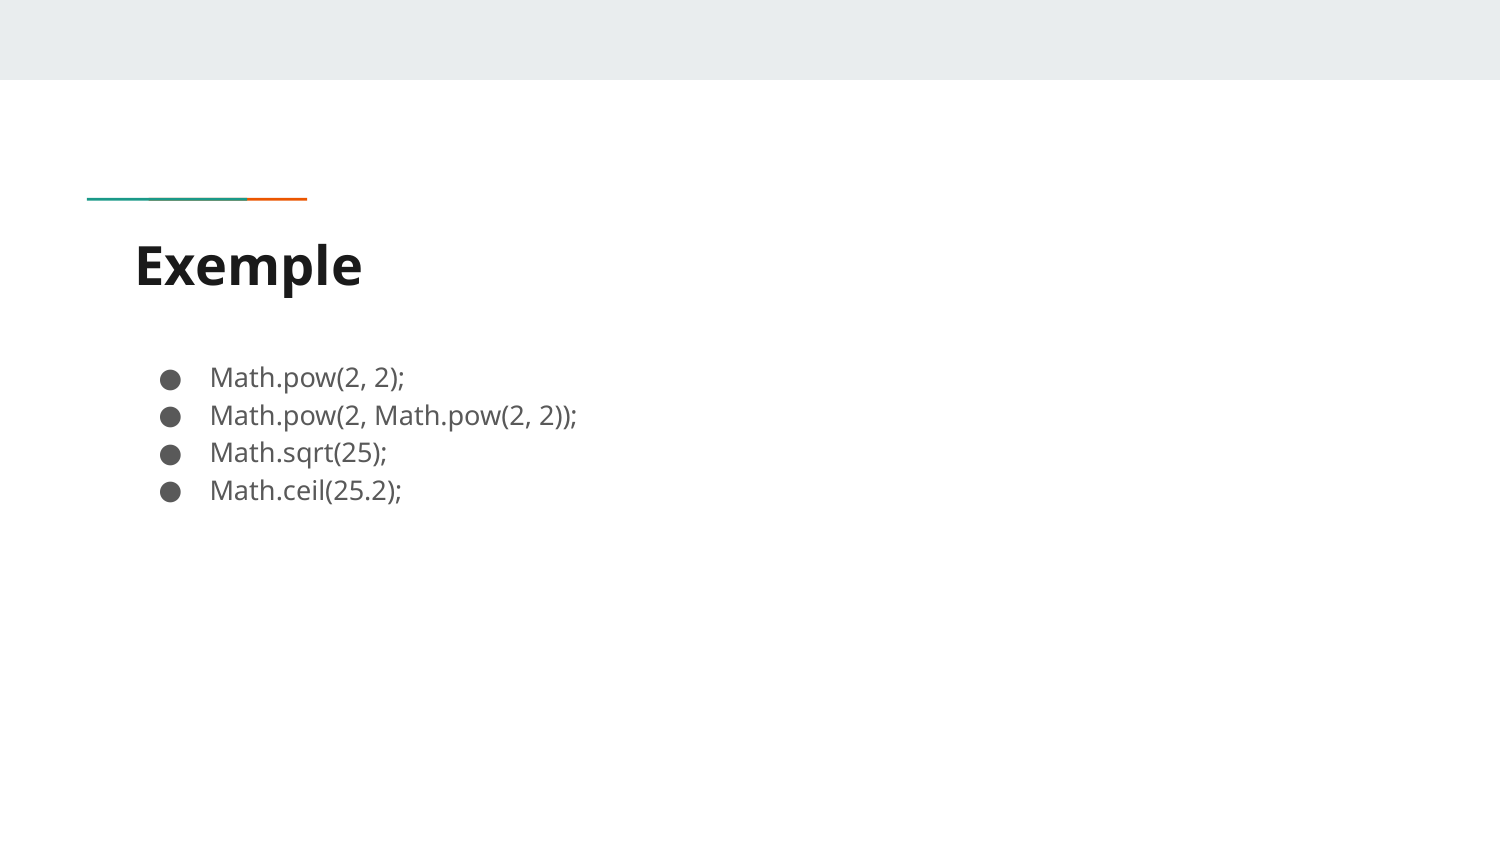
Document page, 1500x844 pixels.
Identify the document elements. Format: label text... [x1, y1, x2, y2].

list Math.pow(2, 2); Math.pow(2, Math.pow(2, 2)); Math.sqrt(25); Math.ceil(25.2); [119, 341, 1381, 712]
title Exemple [119, 216, 1381, 305]
